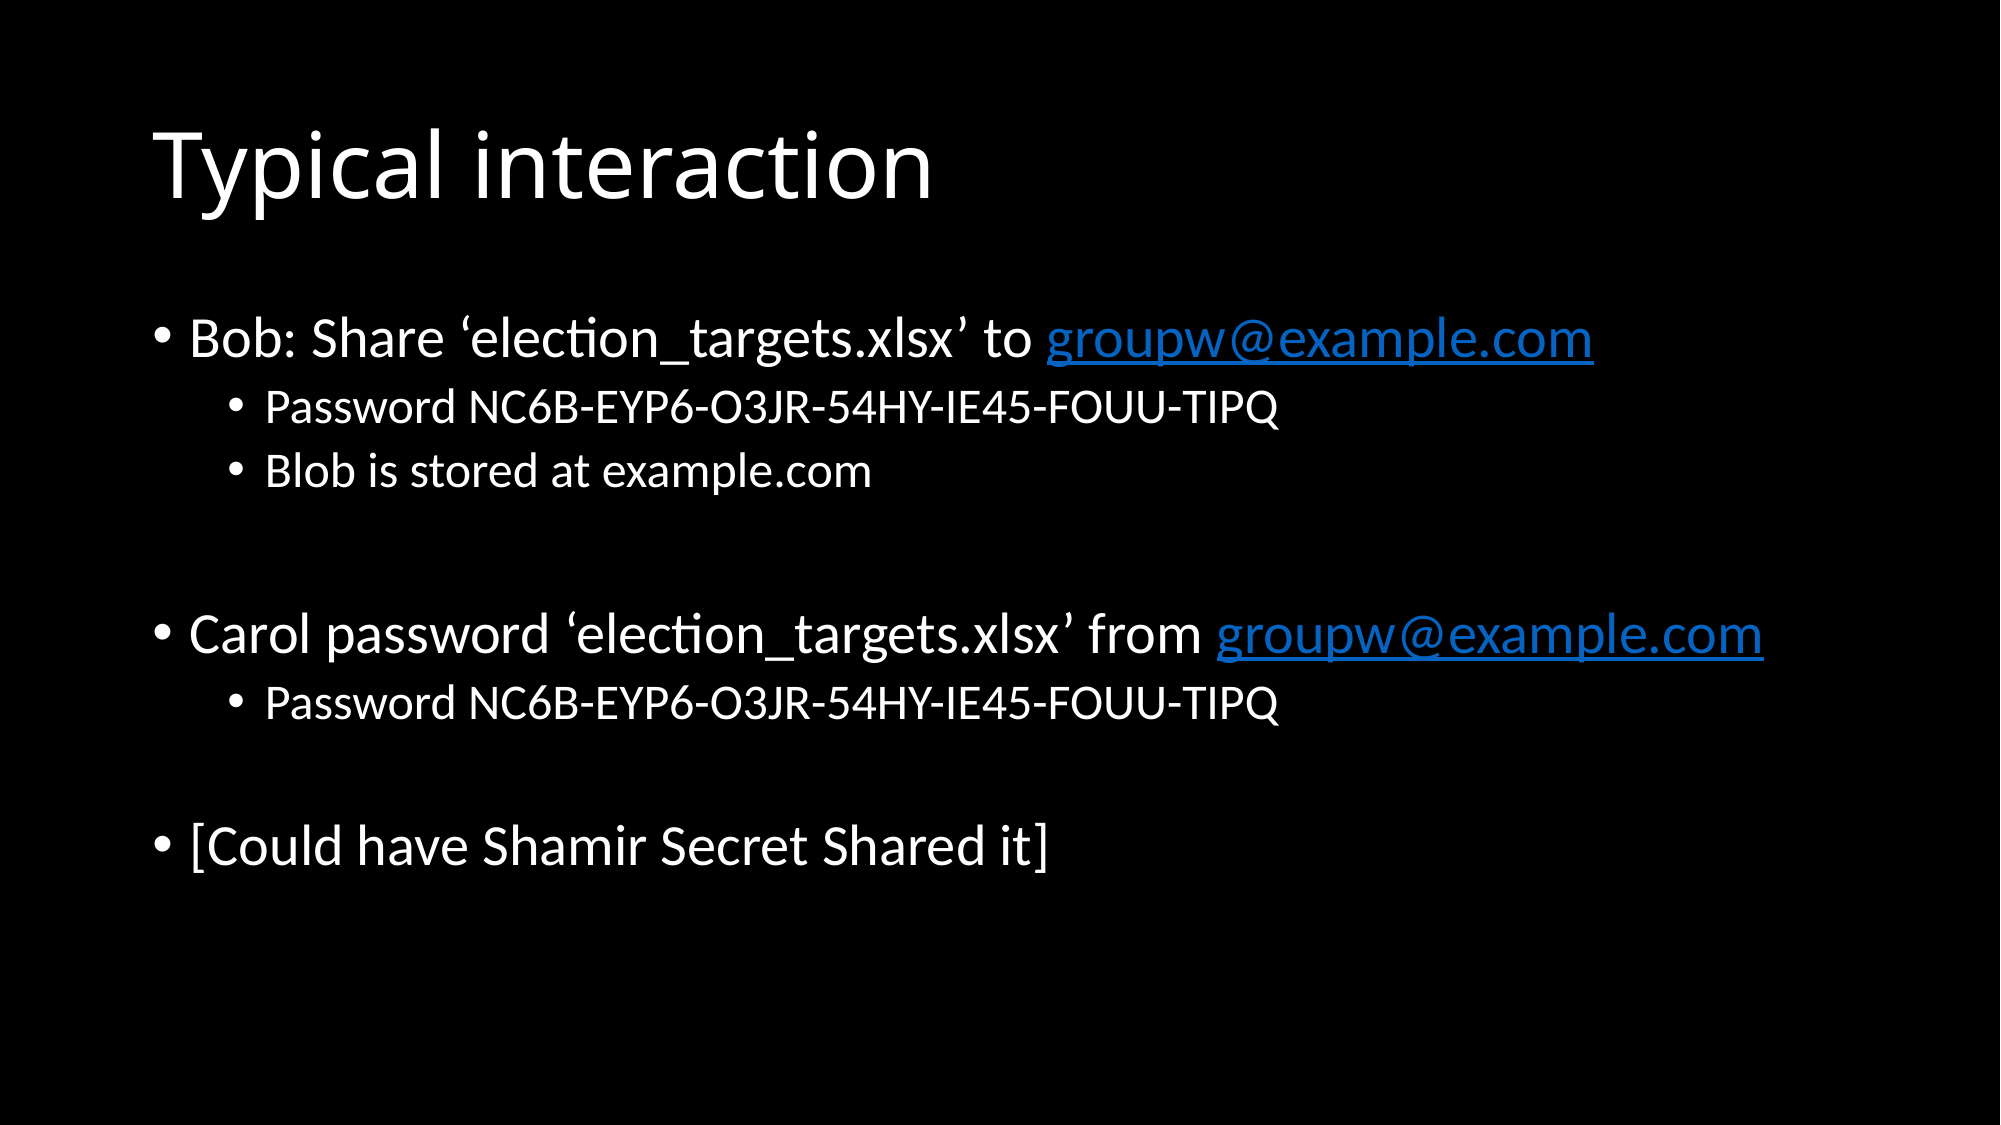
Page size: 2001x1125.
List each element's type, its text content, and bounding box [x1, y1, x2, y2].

title Typical interaction [137, 59, 1863, 278]
list Bob: Share ‘election_targets.xlsx’ to groupw@example.com Password NC6B-EYP6-O3JR-54HY-IE45-FOUU-TIPQ Blob is stored at example.com Carol password ‘election_targets.xlsx’ from groupw@example.com Password NC6B-EYP6-O3JR-54HY-IE45-FOUU-TIPQ [Could have Shamir Secret Shared it] [137, 299, 1863, 1014]
